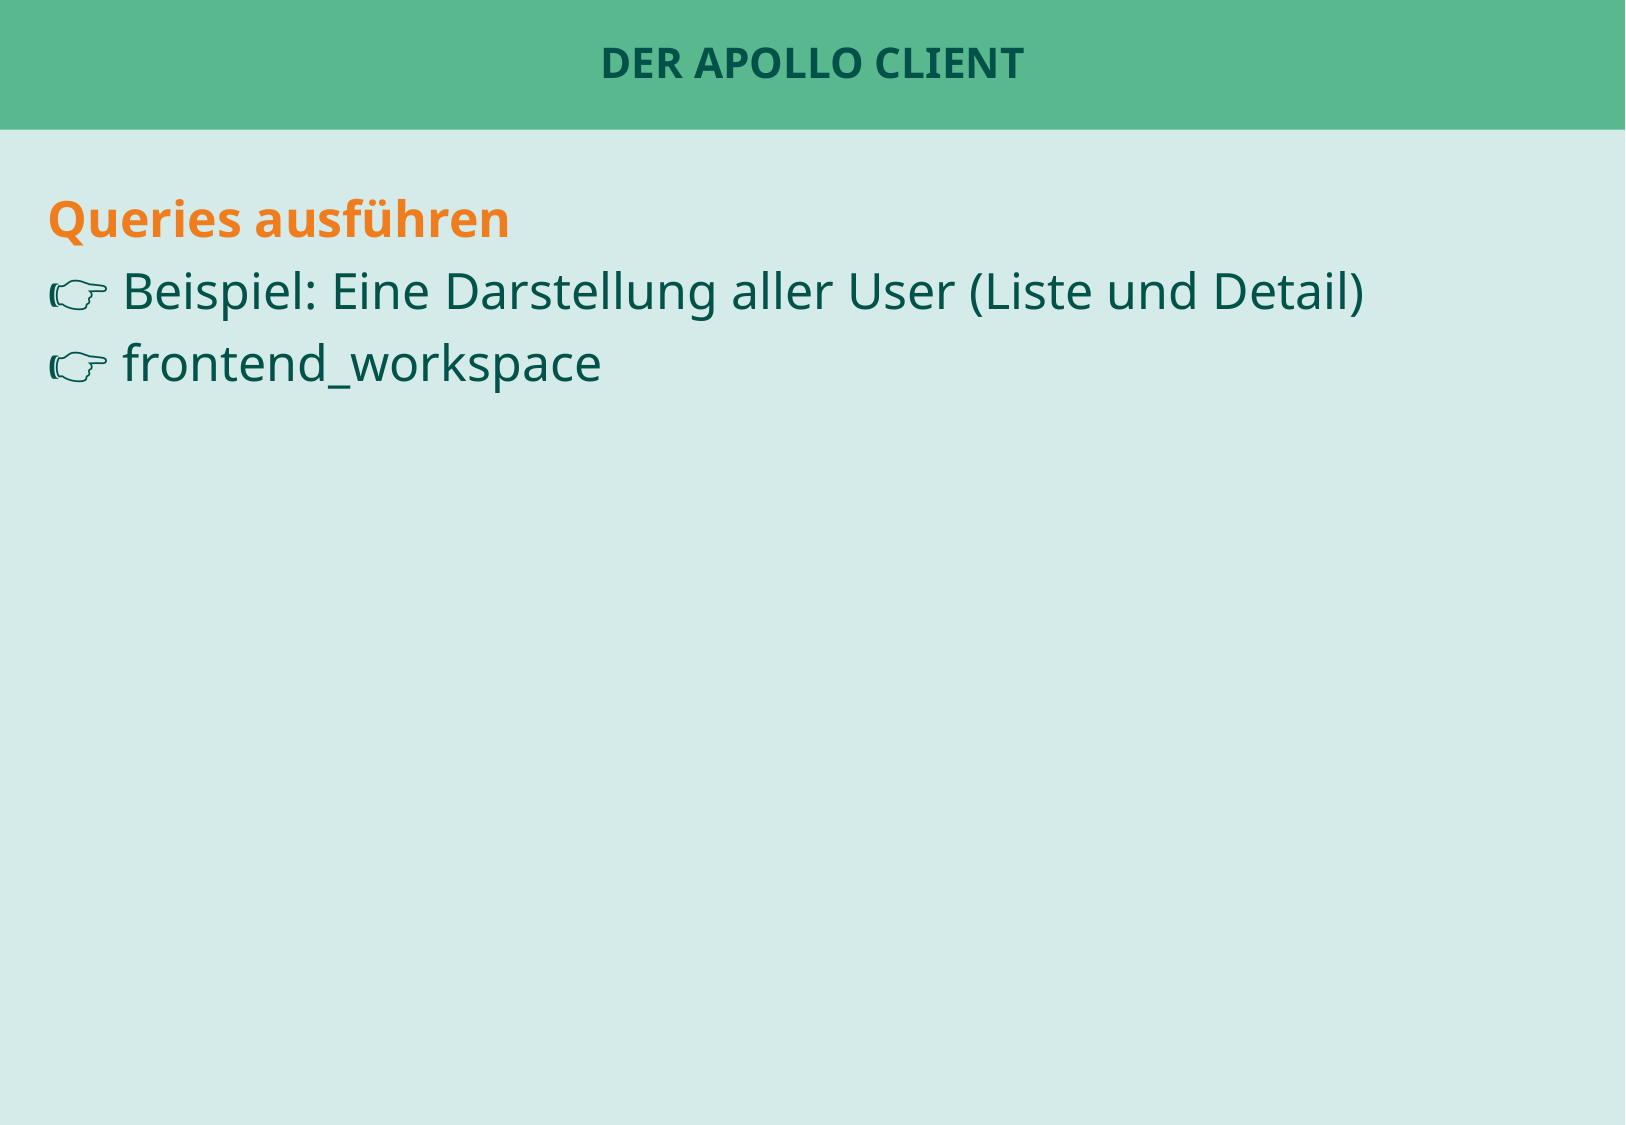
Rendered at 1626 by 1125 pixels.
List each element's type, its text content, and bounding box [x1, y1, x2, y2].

title Der Apollo Client [0, 0, 1625, 130]
text_box Queries ausführen 👉 Beispiel: Eine Darstellung aller User (Liste und Detail) 👉 frontend_workspace [33, 168, 1592, 399]
